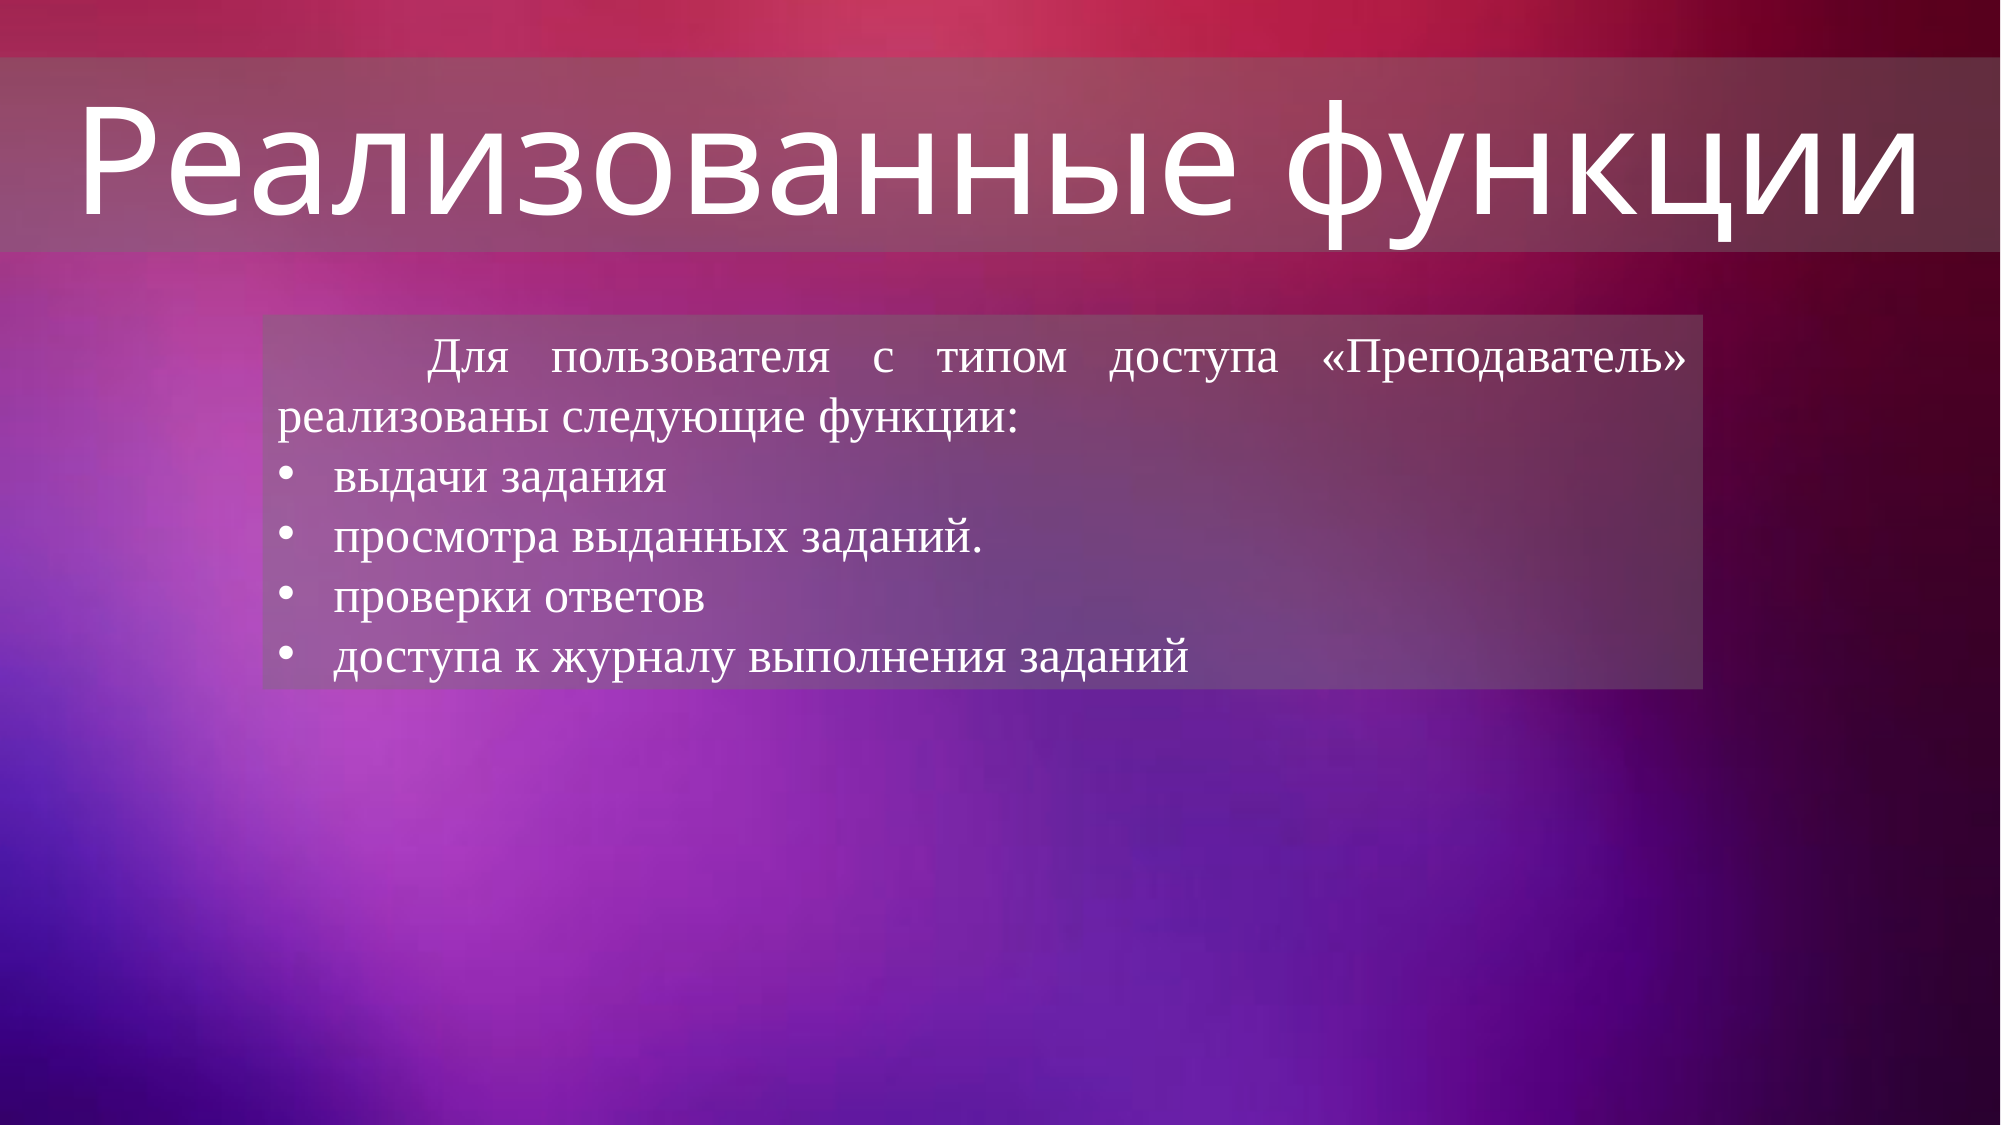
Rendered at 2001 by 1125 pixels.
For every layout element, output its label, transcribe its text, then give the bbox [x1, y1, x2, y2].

picture [0, 0, 2001, 1125]
text_box Для пользователя с типом доступа «Преподаватель» реализованы следующие функции: выдачи задания просмотра выданных заданий. проверки ответов доступа к журналу выполнения заданий [262, 314, 1703, 690]
text_box Реализованные функции [0, 57, 2000, 252]
